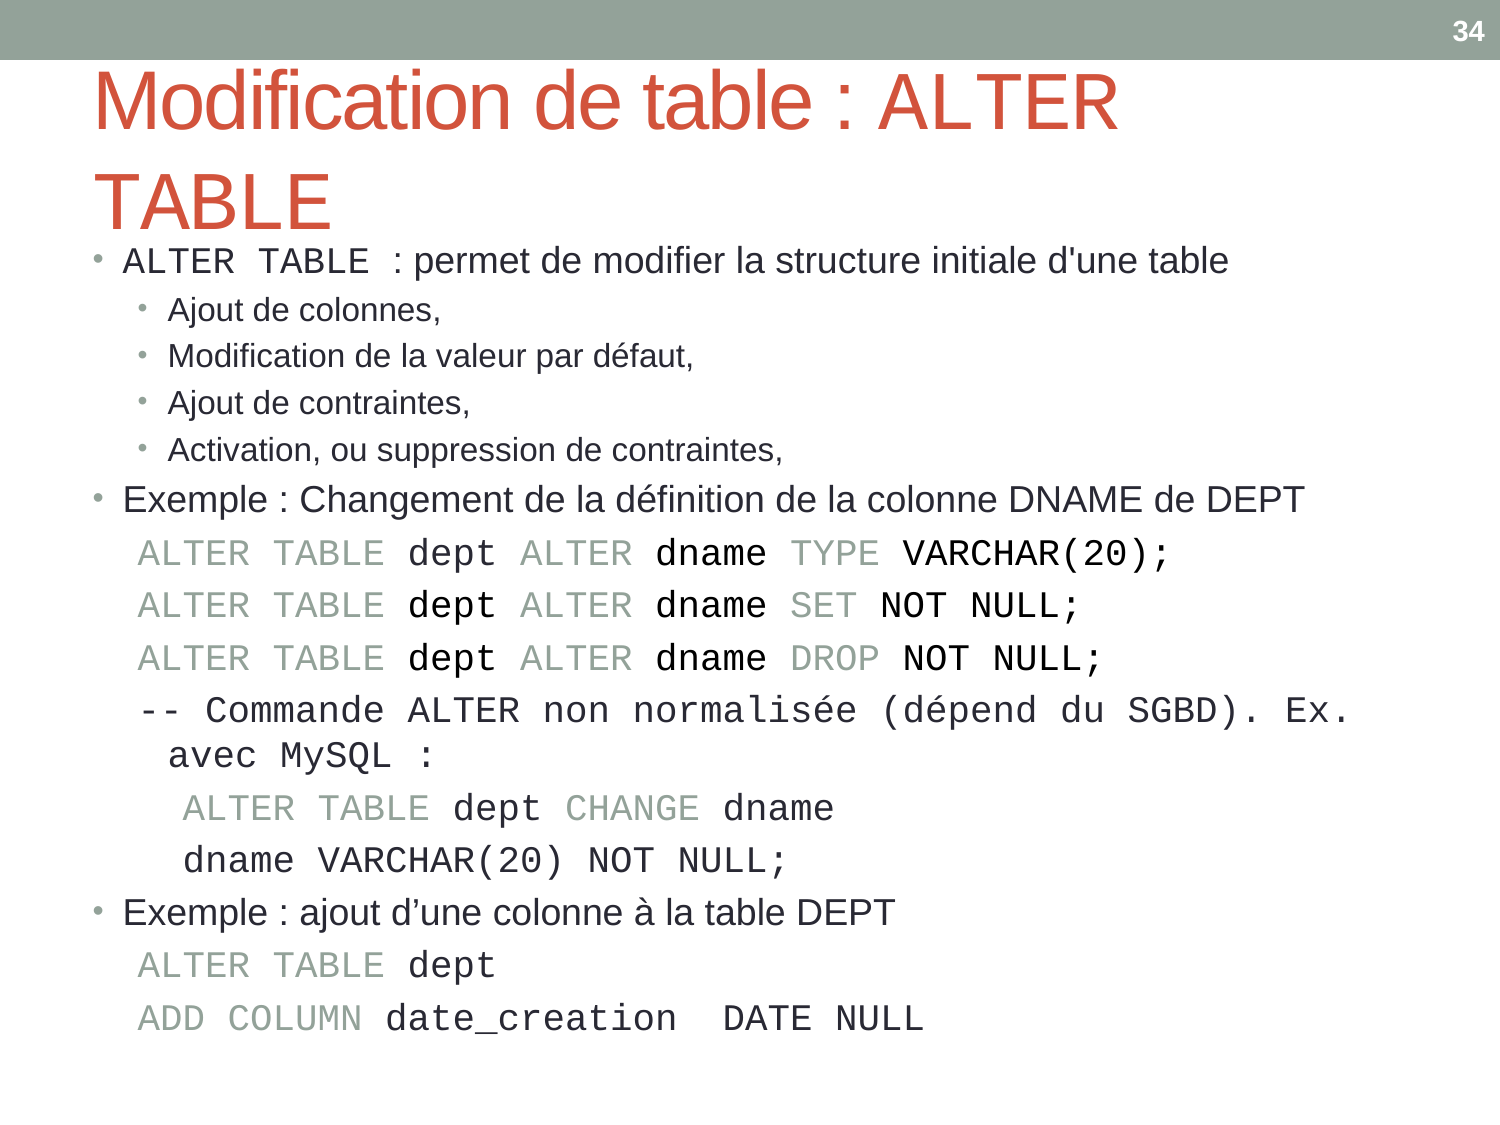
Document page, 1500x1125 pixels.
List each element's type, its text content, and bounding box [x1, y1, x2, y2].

title Modification de table : ALTER TABLE [75, 65, 1425, 227]
list ALTER TABLE : permet de modifier la structure initiale d'une table Ajout de colonnes, Modification de la valeur par défaut, Ajout de contraintes, Activation, ou suppression de contraintes, Exemple : Changement de la définition de la colonne DNAME de DEPT ALTER TABLE dept ALTER dname TYPE VARCHAR(20); ALTER TABLE dept ALTER dname SET NOT NULL; ALTER TABLE dept ALTER dname DROP NOT NULL; -- Commande ALTER non normalisée (dépend du SGBD). Ex. avec MySQL : ALTER TABLE dept CHANGE dname dname VARCHAR(20) NOT NULL; Exemple : ajout d’une colonne à la table DEPT ALTER TABLE dept ADD COLUMN date_creation DATE NULL [75, 227, 1425, 1125]
slide_number 34 [1391, 3, 1500, 57]
